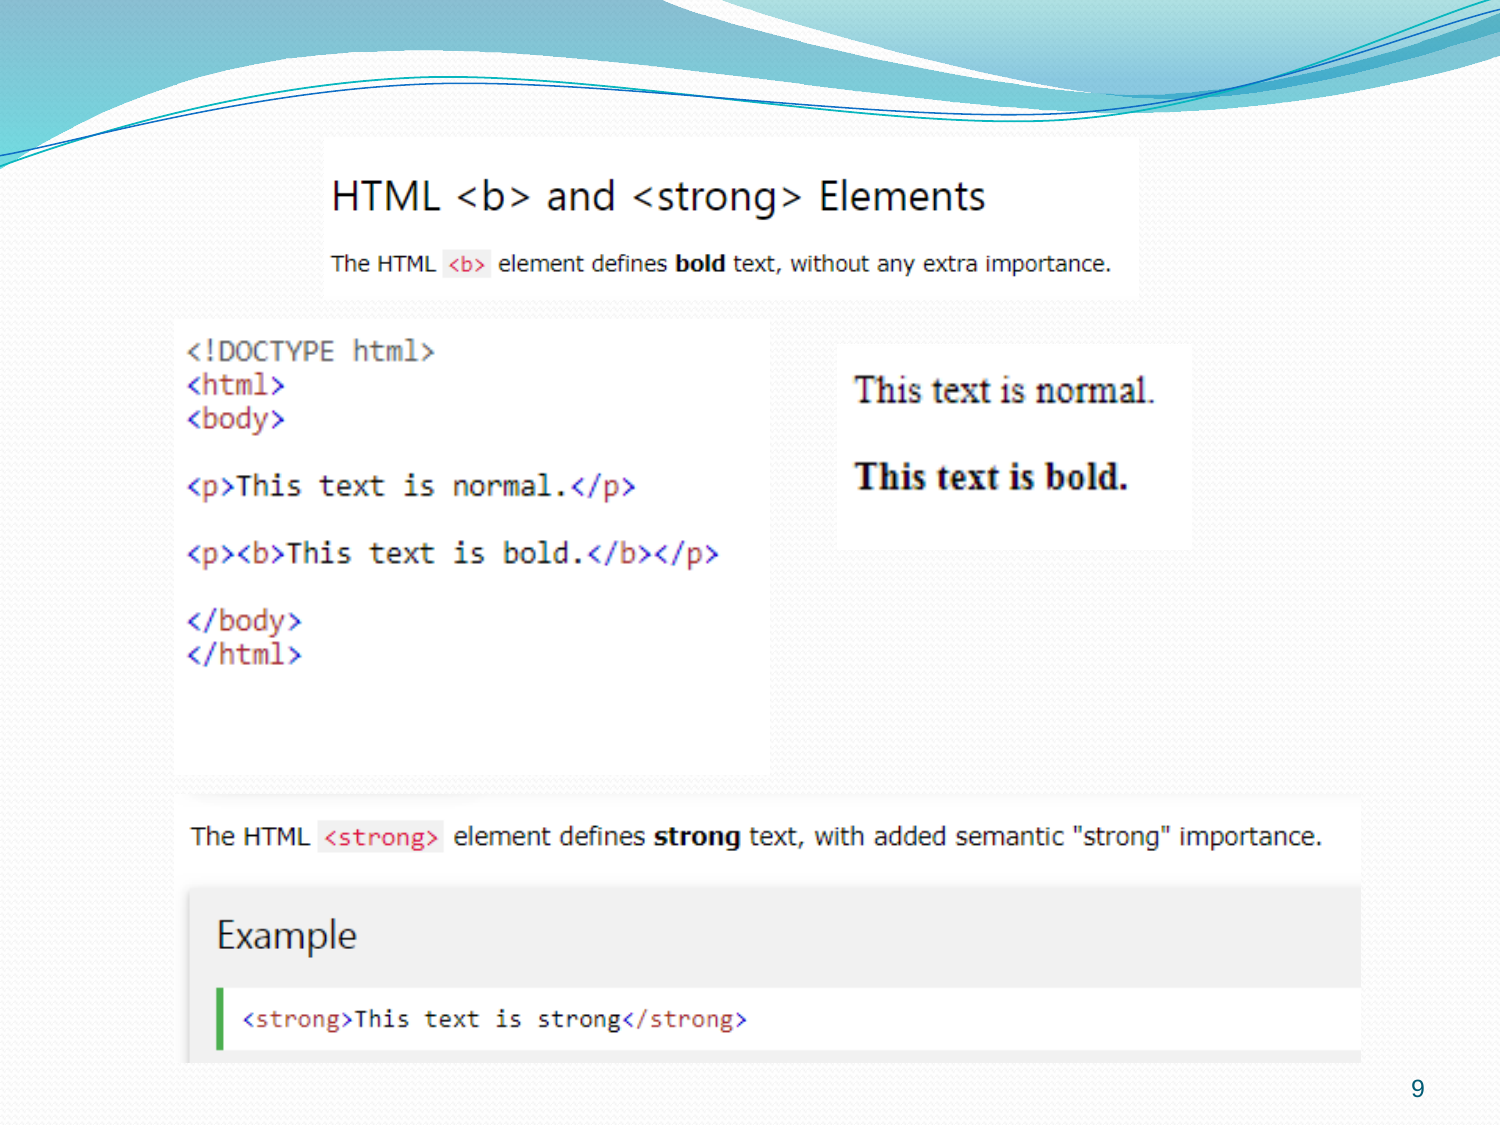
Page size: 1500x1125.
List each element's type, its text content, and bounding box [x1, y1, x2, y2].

slide_number 9 [1299, 1042, 1425, 1103]
picture [174, 319, 770, 776]
picture [324, 137, 1140, 301]
picture [174, 794, 1361, 1063]
picture [837, 344, 1192, 551]
